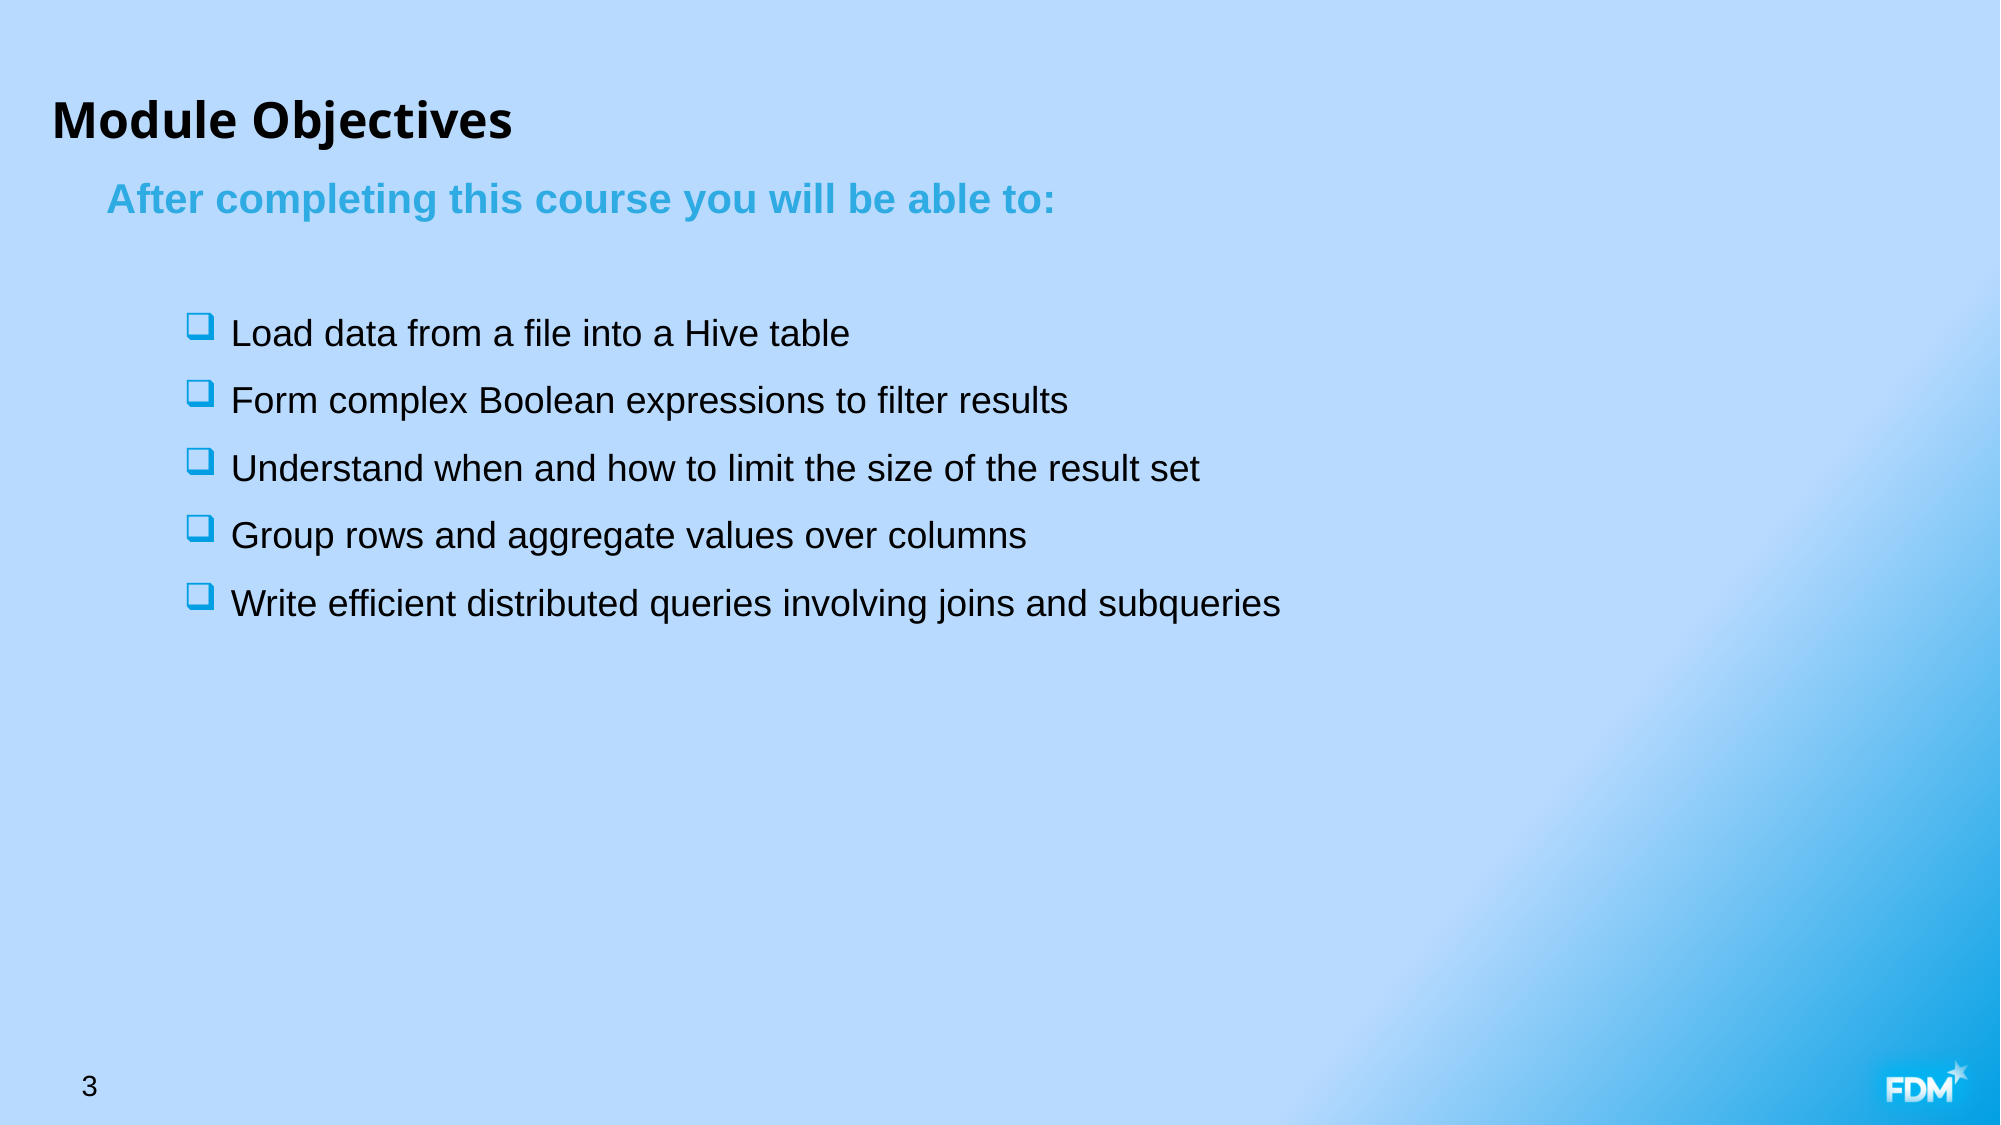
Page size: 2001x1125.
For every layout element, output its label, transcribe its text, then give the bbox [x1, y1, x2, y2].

text_box After completing this course you will be able to: [94, 160, 1916, 234]
picture [1858, 1029, 2000, 1125]
text_box Load data from a file into a Hive table Form complex Boolean expressions to filter results Understand when and how to limit the size of the result set Group rows and aggregate values over columns Write efficient distributed queries involving joins and subqueries [169, 278, 1749, 632]
text_box Module Objectives [39, 76, 1879, 159]
slide_number 3 [66, 1060, 534, 1110]
